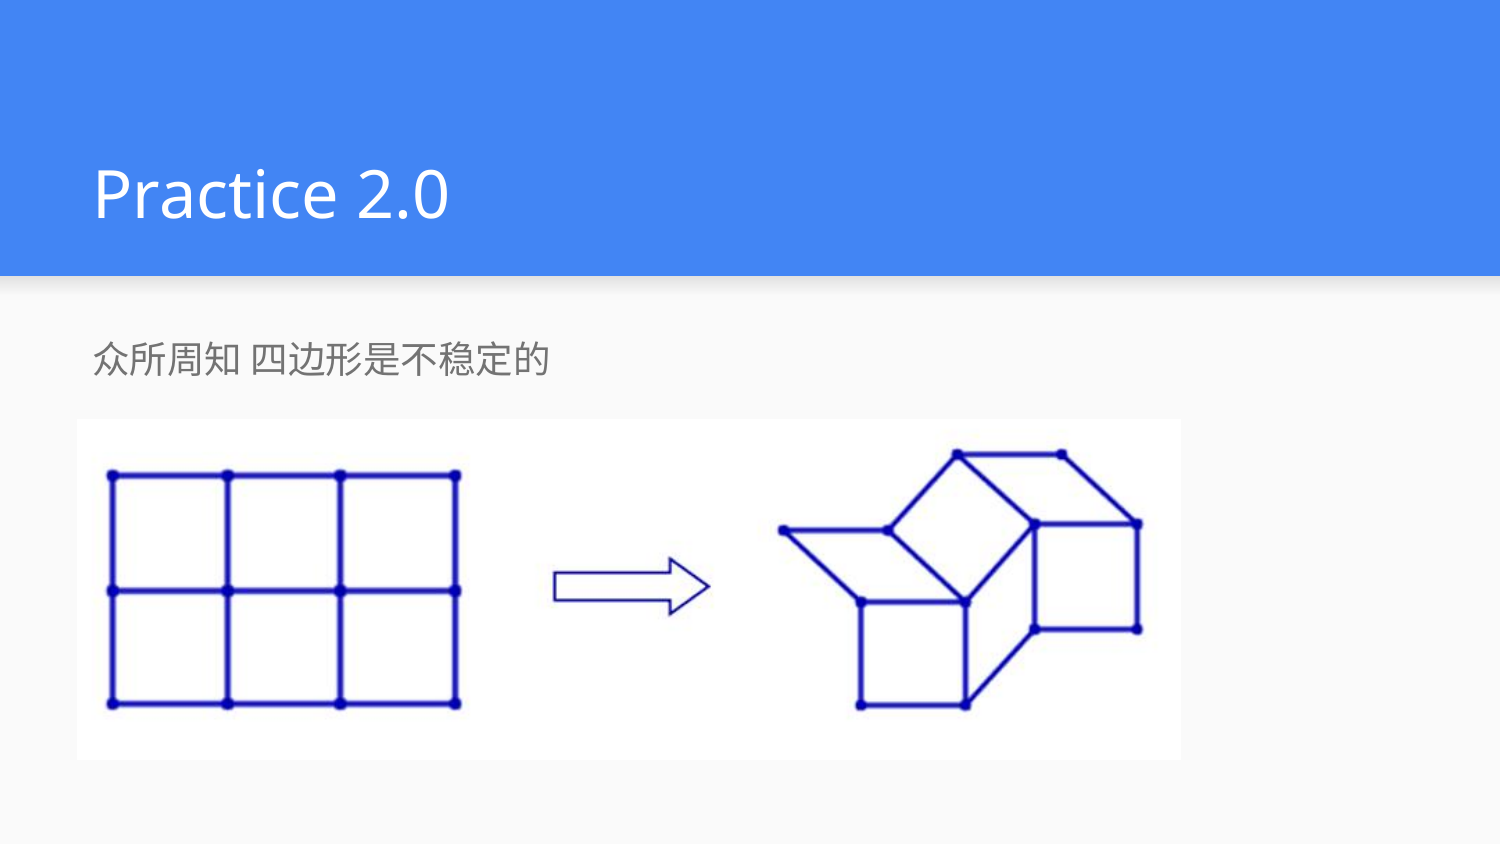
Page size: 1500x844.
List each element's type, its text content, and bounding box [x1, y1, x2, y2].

list 众所周知 四边形是不稳定的 [77, 314, 1427, 760]
title Practice 2.0 [77, 121, 1427, 248]
picture [77, 419, 1181, 760]
